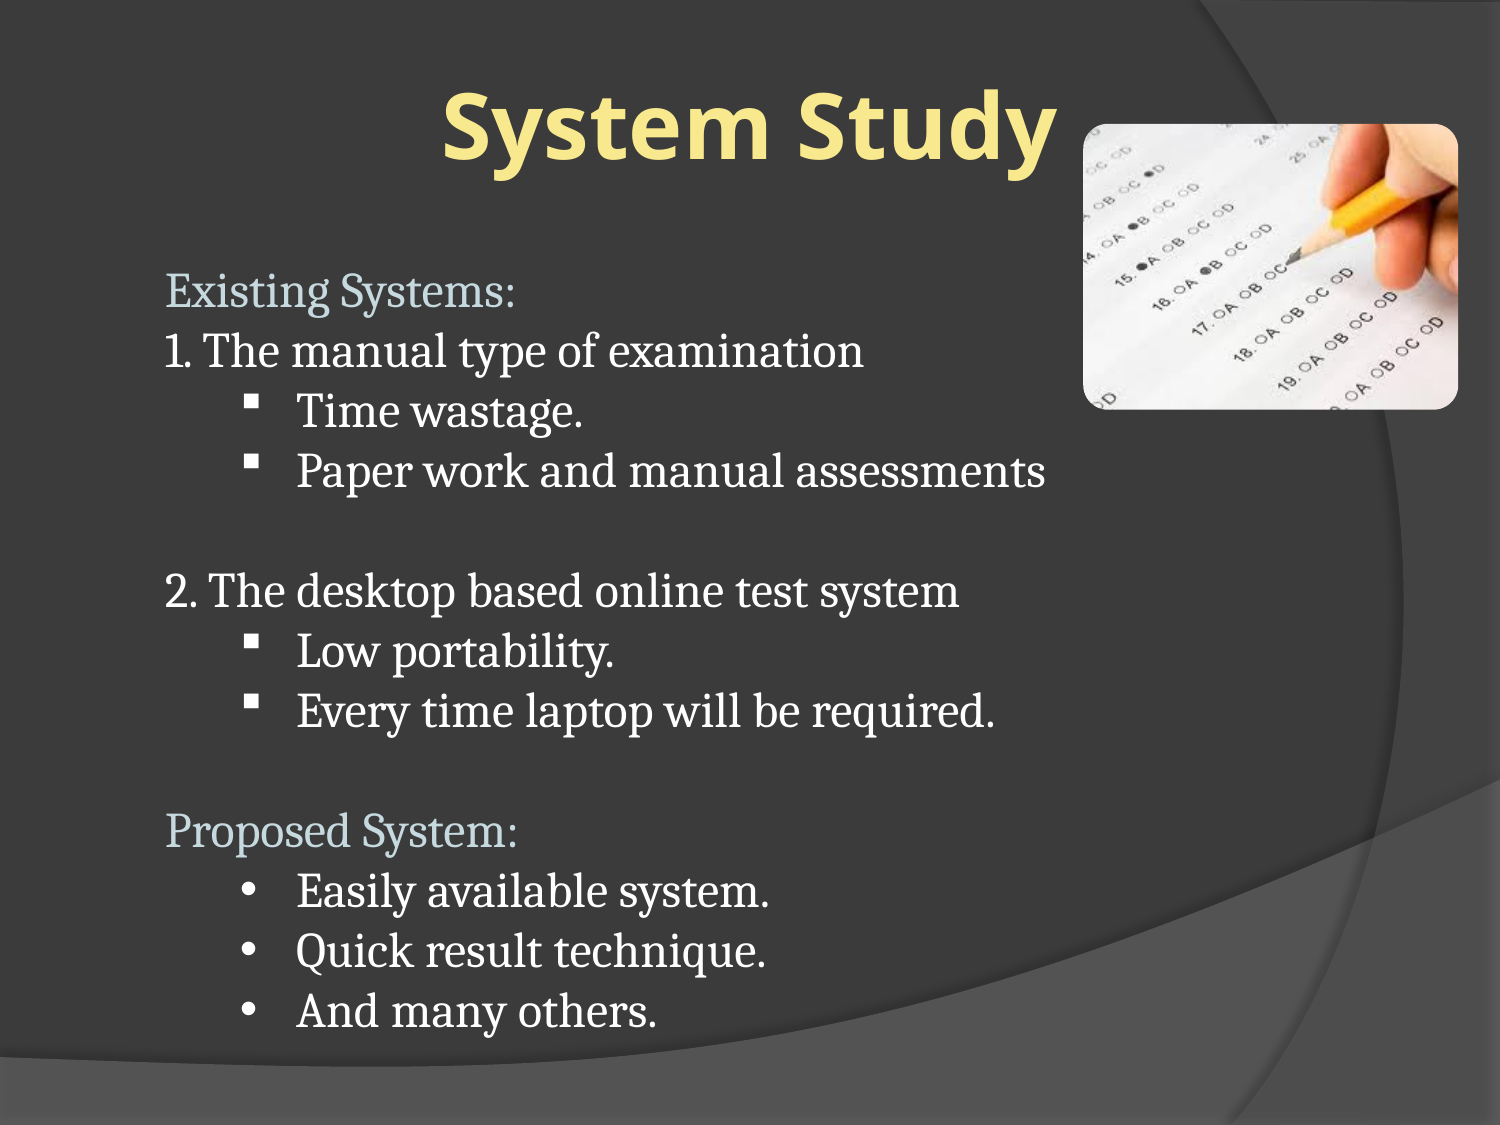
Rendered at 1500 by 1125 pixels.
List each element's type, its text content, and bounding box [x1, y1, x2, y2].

picture [1082, 123, 1459, 410]
text_box Existing Systems: 1. The manual type of examination Time wastage. Paper work and manual assessments 2. The desktop based online test system Low portability. Every time laptop will be required. Proposed System: Easily available system. Quick result technique. And many others. [149, 190, 1213, 1125]
text_box System Study [426, 60, 1073, 186]
